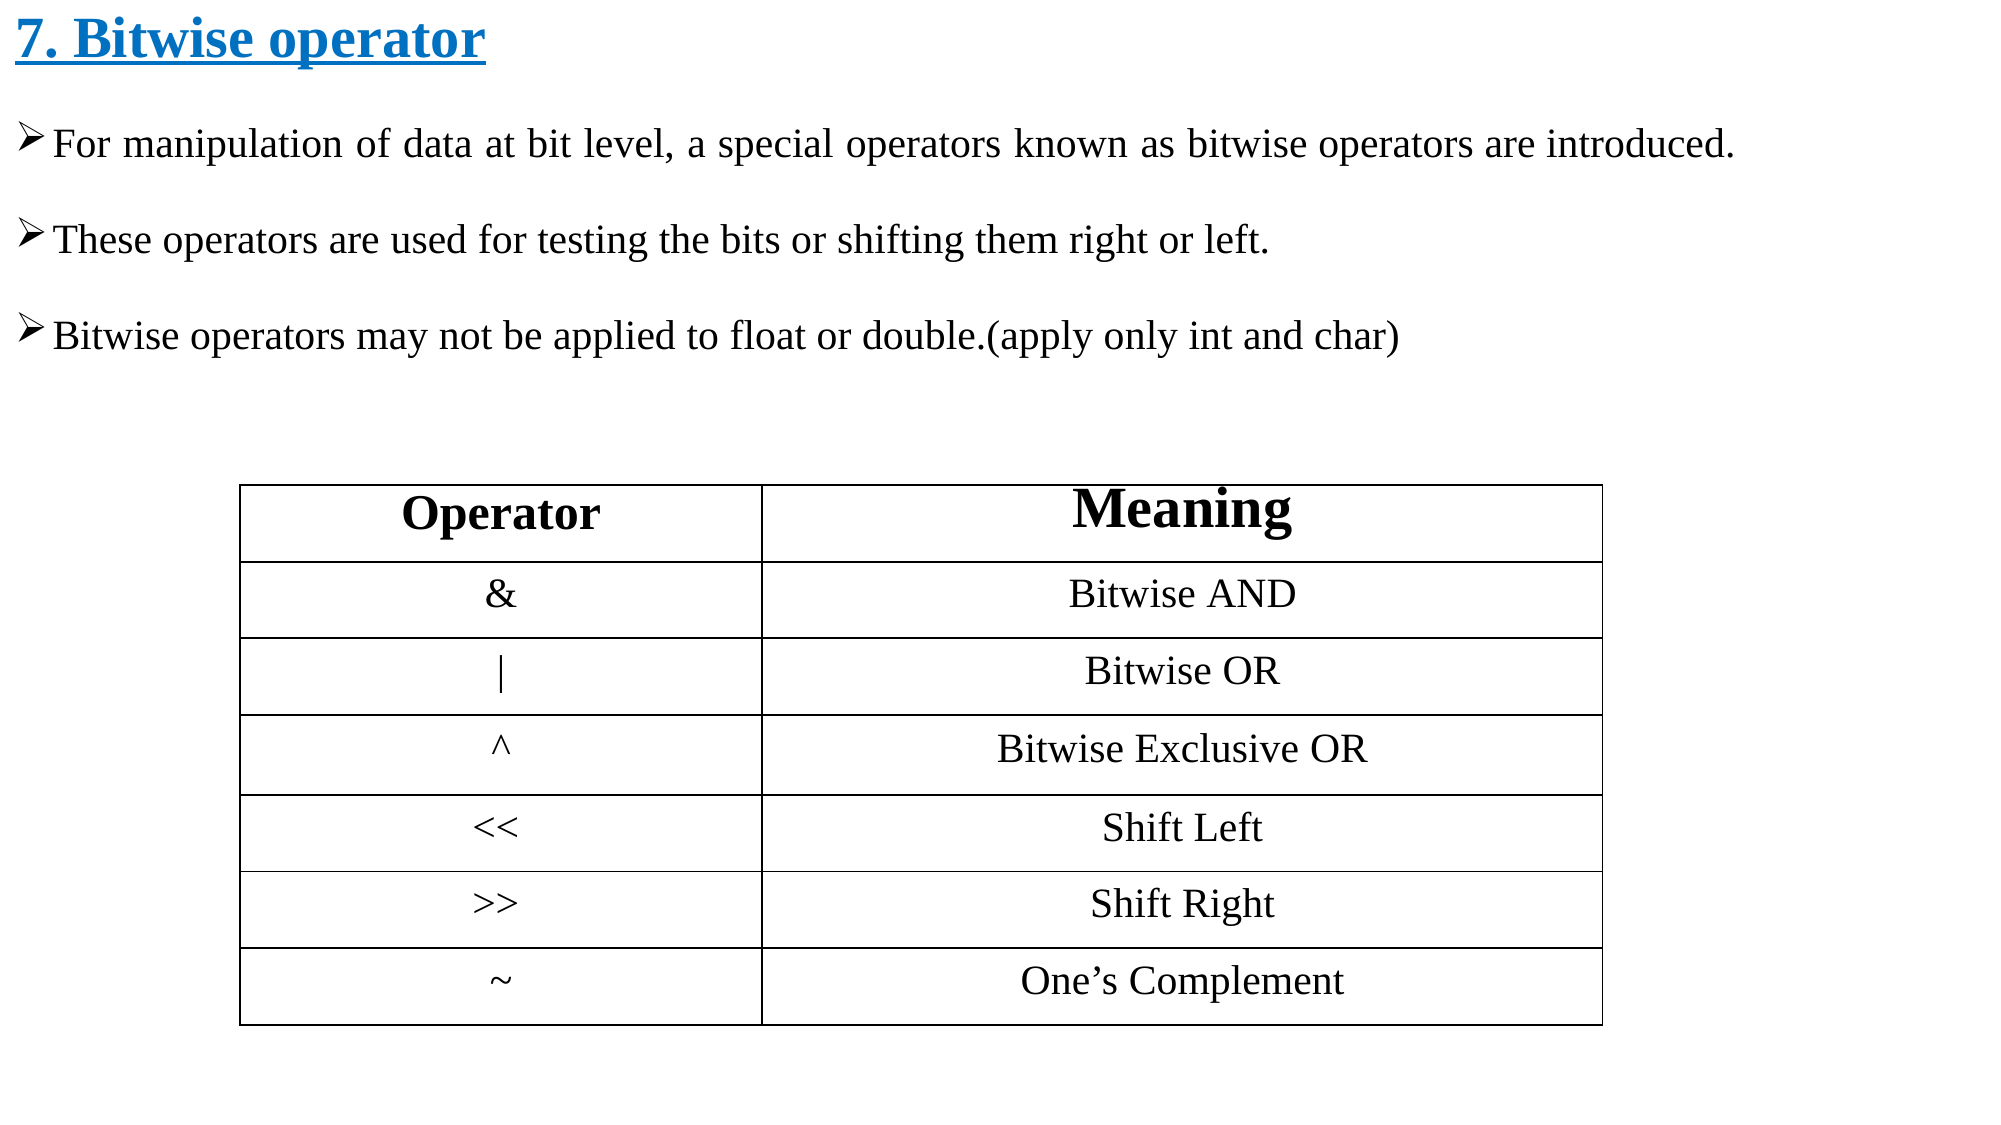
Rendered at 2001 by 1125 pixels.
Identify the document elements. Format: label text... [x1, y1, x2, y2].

table_cell ^ [241, 716, 761, 794]
table_cell >> [241, 872, 761, 947]
table_header Meaning [763, 486, 1602, 561]
table_cell | [241, 639, 761, 714]
table_cell Shift Left [763, 796, 1602, 871]
table_cell Bitwise AND [763, 563, 1602, 637]
table_cell << [241, 796, 761, 871]
table_cell ~ [241, 949, 761, 1024]
table_cell Shift Right [763, 872, 1602, 947]
table_cell & [241, 563, 761, 637]
list 7. Bitwise operator For manipulation of data at bit level, a special operators known as bitwise operators are introduced. These operators are used for testing the bits or shifting them right or left. Bitwise operators may not be applied to float or double.(apply only int and char) [0, 0, 1980, 1125]
table_cell Bitwise OR [763, 639, 1602, 714]
table_cell One’s Complement [763, 949, 1602, 1024]
table_cell Bitwise Exclusive OR [763, 716, 1602, 794]
table_header Operator [241, 486, 761, 561]
